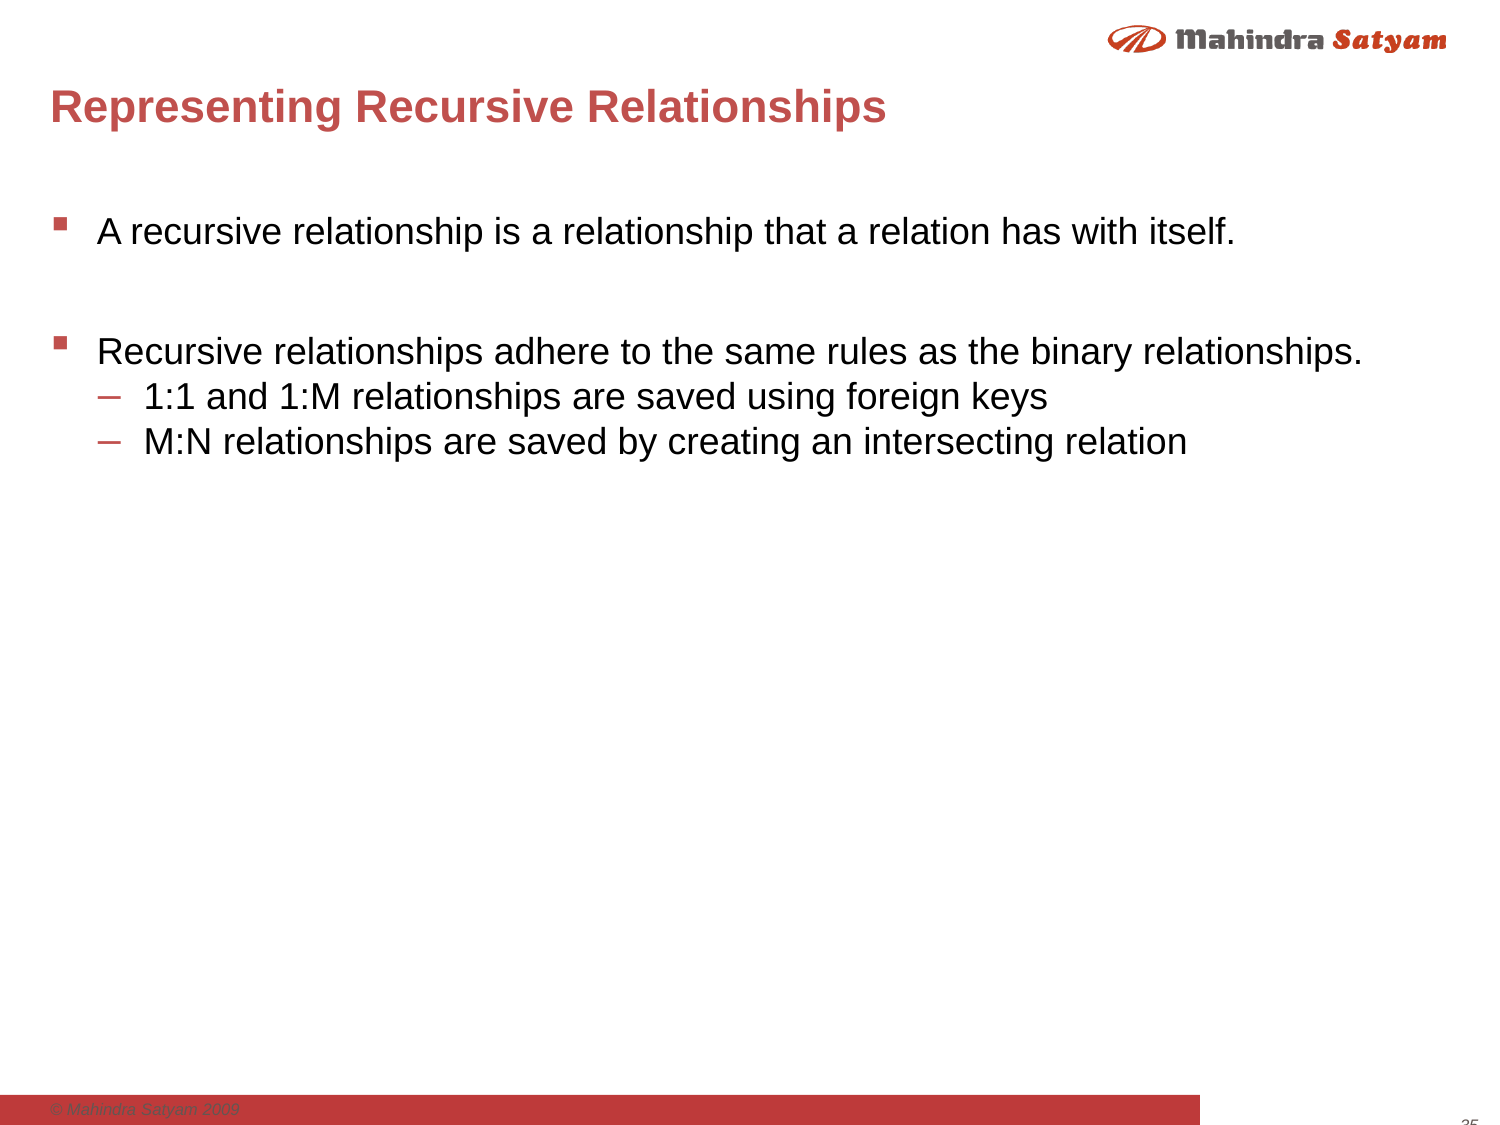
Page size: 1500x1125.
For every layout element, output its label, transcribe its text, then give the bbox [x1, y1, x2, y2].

picture [1107, 25, 1446, 53]
title Representing Recursive Relationships [49, 76, 1452, 133]
list A recursive relationship is a relationship that a relation has with itself. Recursive relationships adhere to the same rules as the binary relationships. 1:1 and 1:M relationships are saved using foreign keys M:N relationships are saved by creating an intersecting relation [49, 206, 1452, 435]
